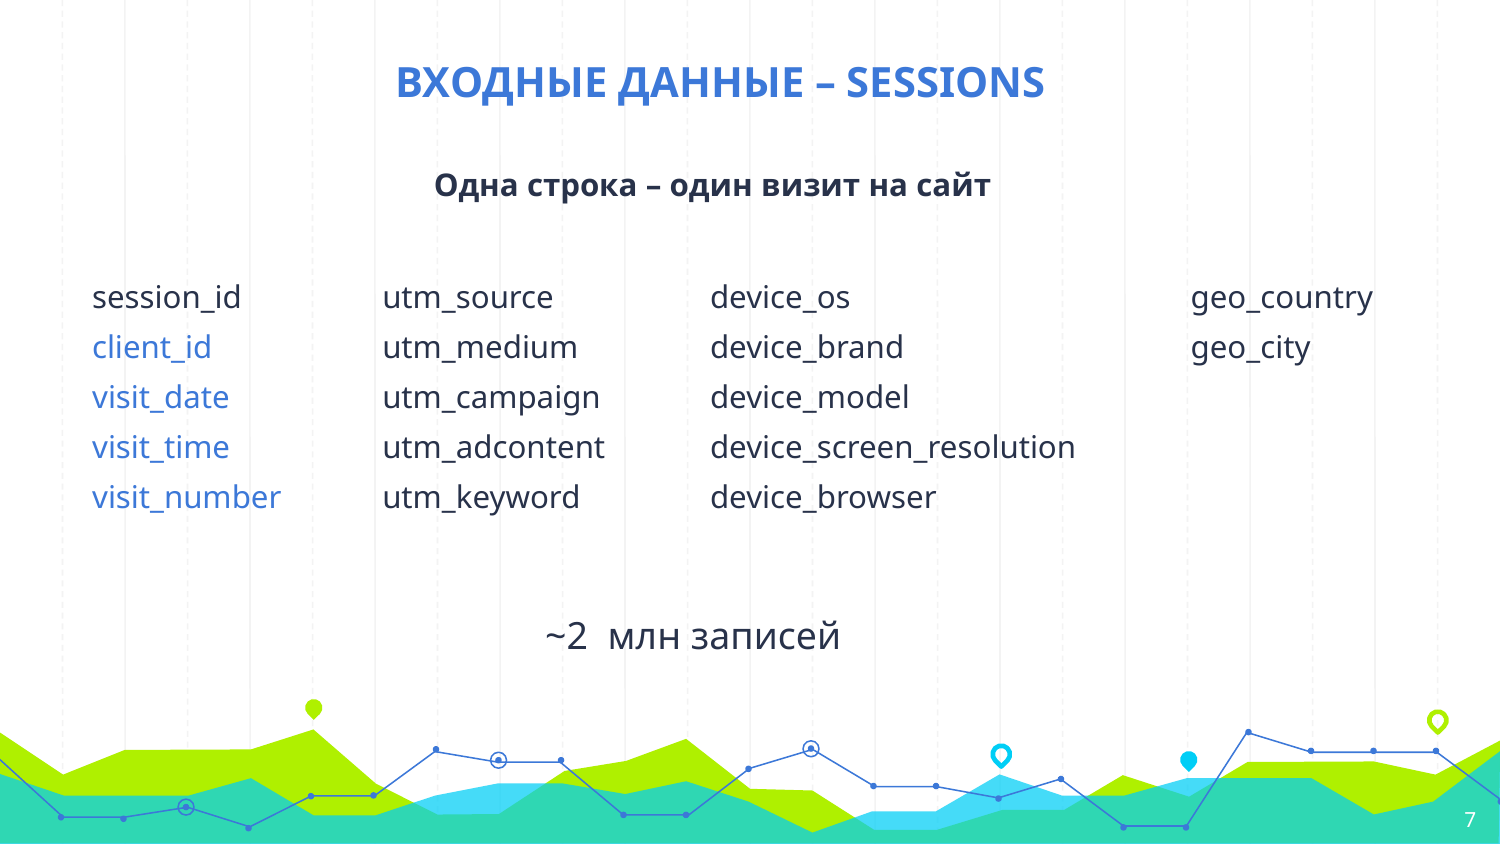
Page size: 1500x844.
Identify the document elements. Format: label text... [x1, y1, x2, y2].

text_box device_os device_brand device_model device_screen_resolution device_browser [709, 262, 1158, 567]
text_box ~2 млн записей [515, 603, 872, 673]
text_box utm_source utm_medium utm_campaign utm_adcontent utm_keyword [382, 262, 665, 567]
list session_id client_id visit_date visit_time visit_number [92, 262, 338, 567]
title ВХОДНЫЕ ДАННЫЕ – SESSIONS [341, 52, 1100, 122]
slide_number <number> [1403, 791, 1491, 841]
text_box Одна строка – один визит на сайт [433, 149, 995, 223]
text_box geo_country geo_city [1190, 262, 1413, 567]
